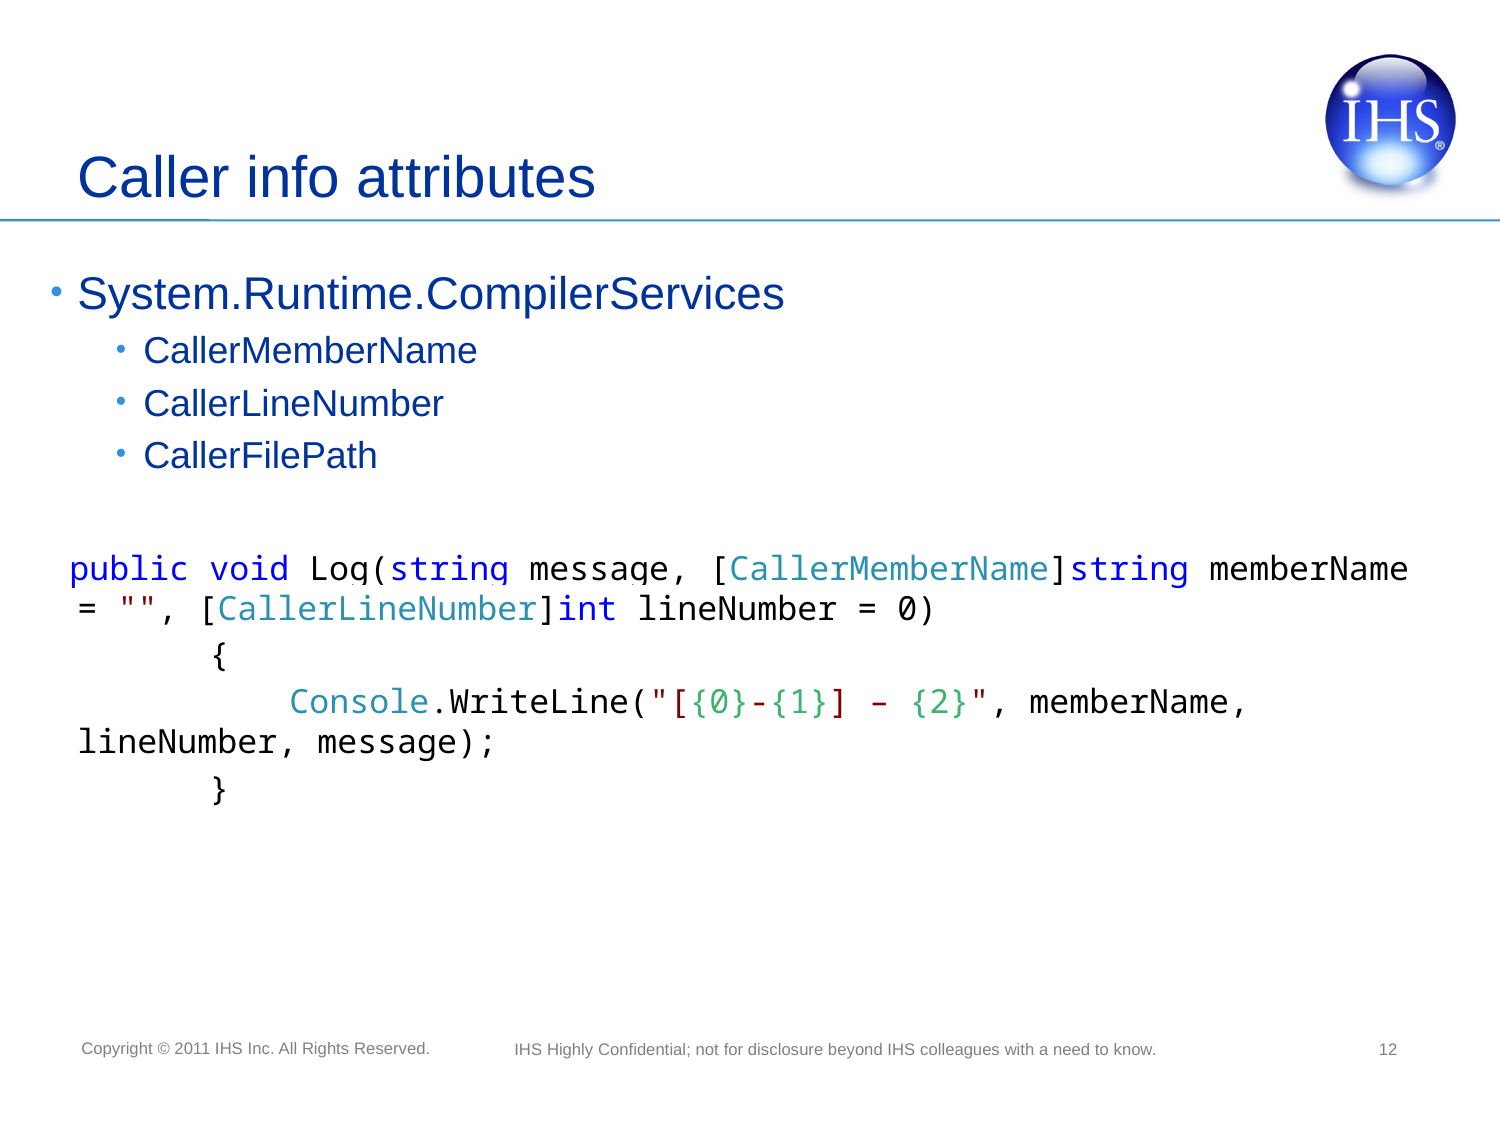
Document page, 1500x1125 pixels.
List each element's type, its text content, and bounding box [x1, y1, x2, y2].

slide_number 12 [1262, 1015, 1413, 1067]
picture [1318, 47, 1461, 205]
title Caller info attributes [62, 30, 1297, 217]
list System.Runtime.CompilerServices CallerMemberName CallerLineNumber CallerFilePath public void Log(string message, [CallerMemberName]string memberName = "", [CallerLineNumber]int lineNumber = 0) { Console.WriteLine("[{0}-{1}] – {2}", memberName, lineNumber, message); } [34, 255, 1436, 997]
